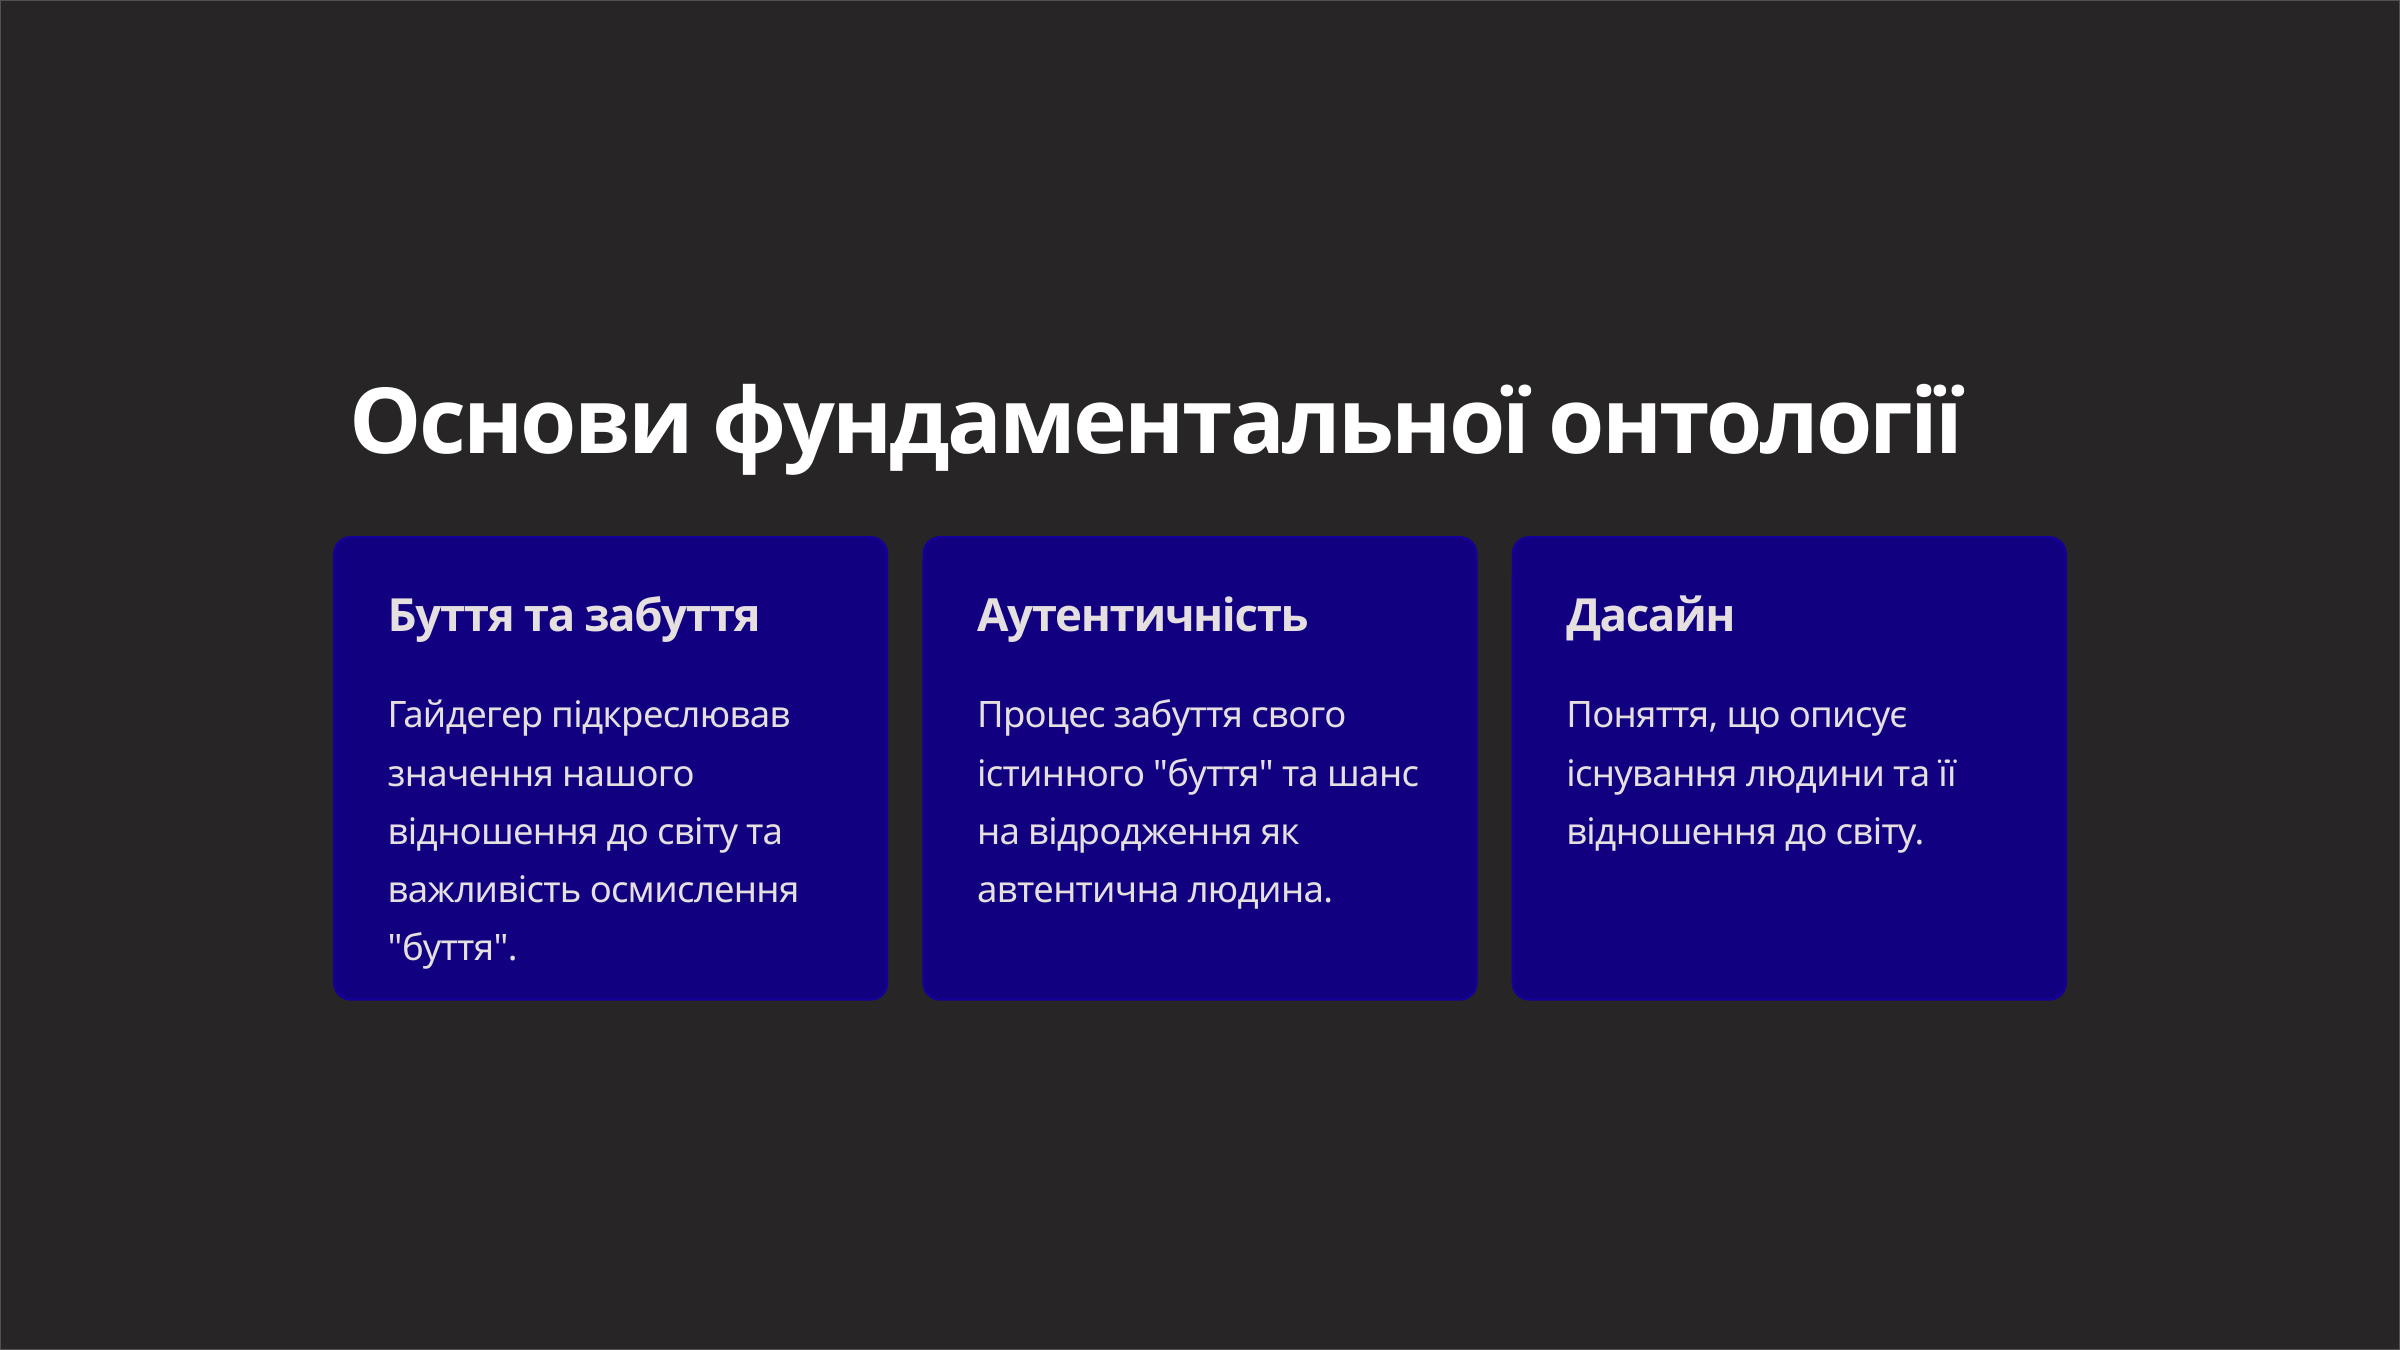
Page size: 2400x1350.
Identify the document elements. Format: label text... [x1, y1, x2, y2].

text_box Процес забуття свого істинного "буття" та шанс на відродження як автентична людина. [962, 669, 1438, 903]
text_box [0, 0, 2400, 1350]
text_box Основи фундаментальної онтології [334, 350, 1861, 465]
text_box Буття та забуття [372, 575, 738, 633]
text_box Аутентичність [962, 575, 1327, 633]
text_box Гайдегер підкреслював значення нашого відношення до світу та важливість осмислення "буття". [372, 669, 849, 961]
text_box [923, 537, 1477, 1000]
text_box [1512, 537, 2066, 1000]
text_box Поняття, що описує існування людини та її відношення до світу. [1551, 669, 2027, 845]
text_box [334, 537, 888, 1000]
text_box Дасайн [1551, 575, 1916, 633]
